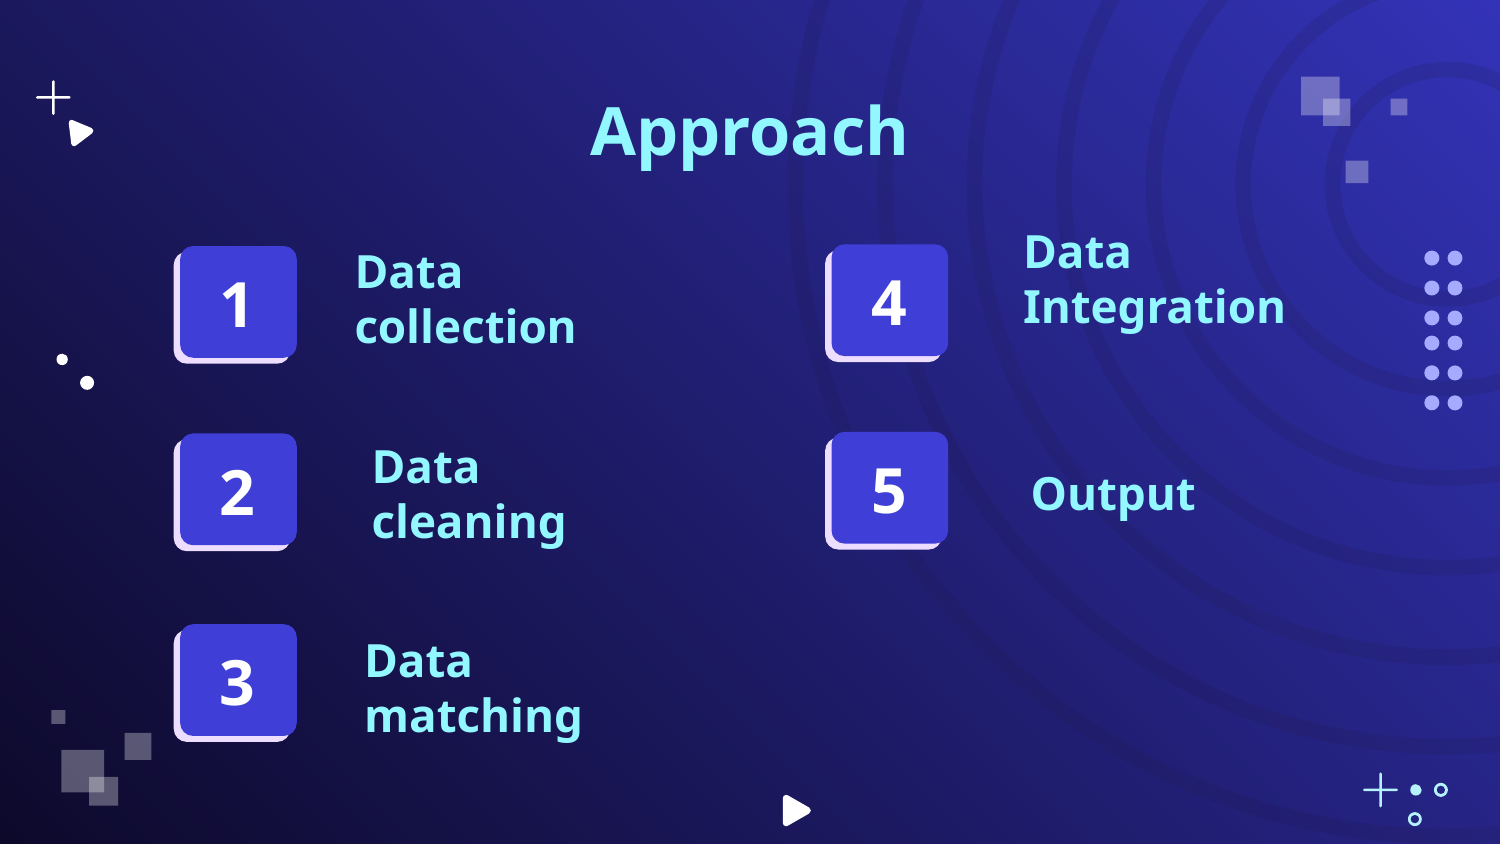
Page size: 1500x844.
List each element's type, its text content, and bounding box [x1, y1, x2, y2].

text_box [824, 244, 949, 363]
title Data collection [339, 225, 666, 325]
title Approach [118, 89, 1382, 168]
title Data cleaning [356, 449, 683, 536]
title Output [1015, 449, 1342, 536]
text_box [173, 245, 298, 364]
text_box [173, 623, 298, 743]
title Data matching [349, 643, 675, 730]
title Data Integration [1008, 261, 1334, 349]
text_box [824, 431, 949, 550]
text_box [719, 103, 1500, 170]
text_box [173, 433, 298, 552]
